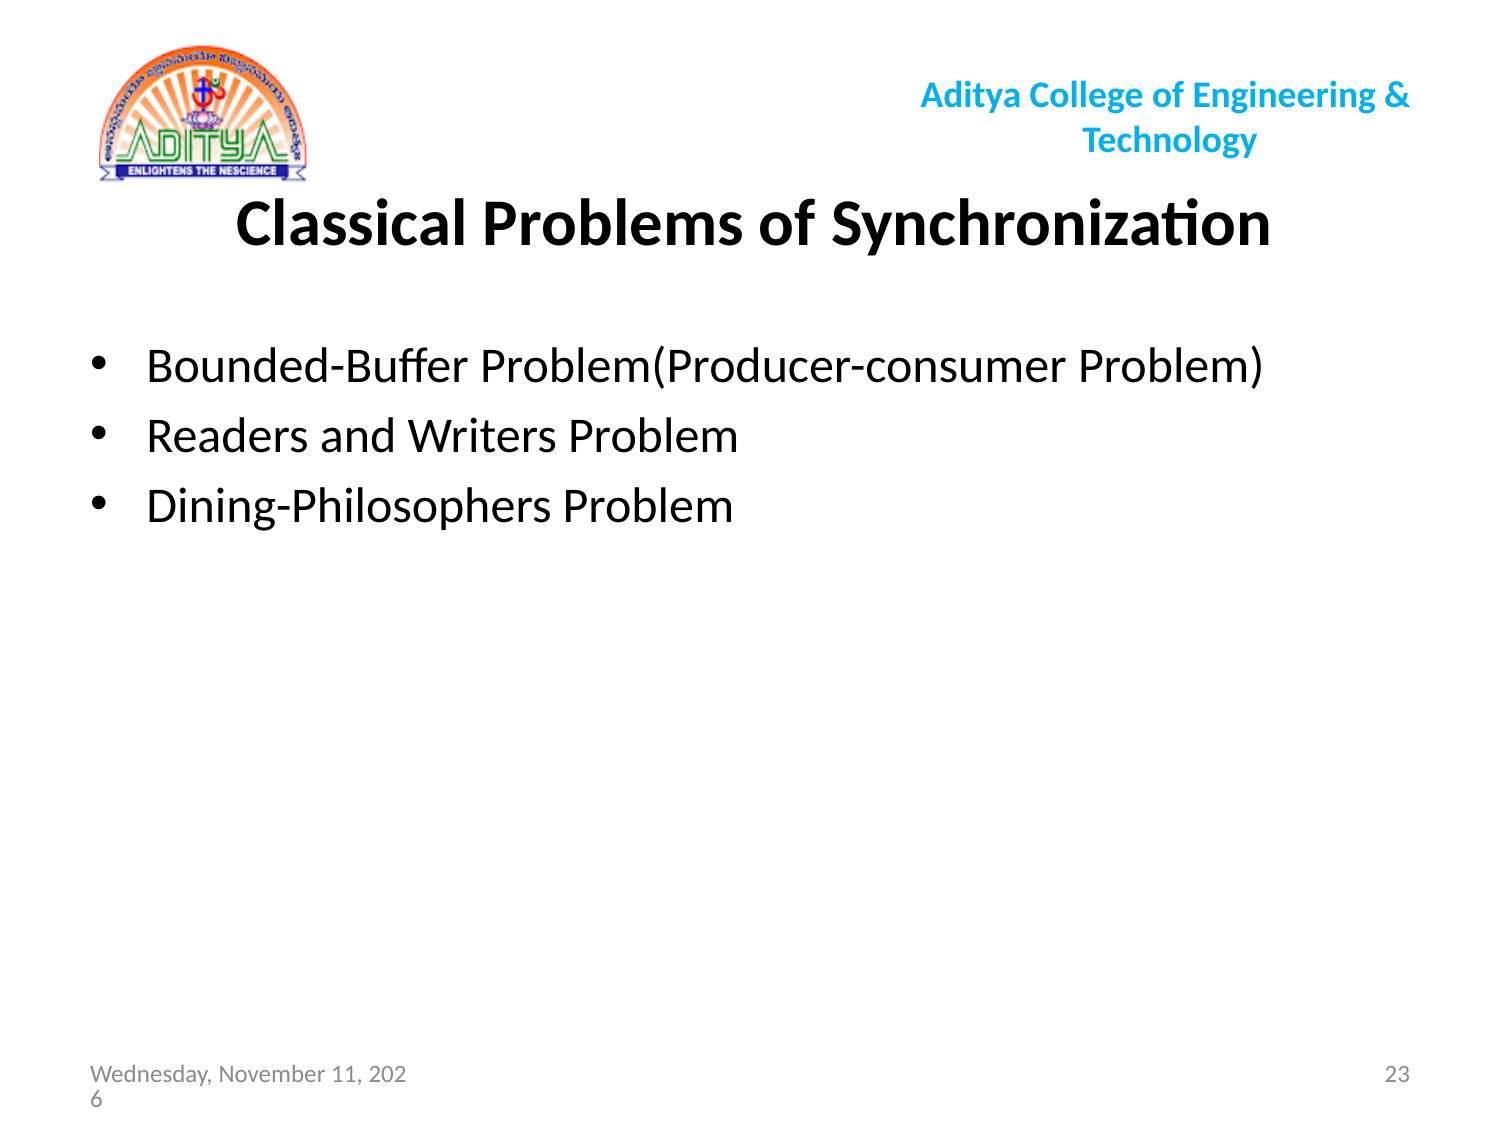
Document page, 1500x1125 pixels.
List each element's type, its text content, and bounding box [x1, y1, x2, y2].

list Bounded-Buffer Problem(Producer-consumer Problem) Readers and Writers Problem Dining-Philosophers Problem [75, 324, 1425, 1068]
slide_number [75, 1042, 425, 1103]
picture [99, 41, 316, 189]
slide_number 23 [1074, 1042, 1425, 1103]
text_box Aditya College of Engineering & Technology [905, 62, 1427, 167]
title Classical Problems of Synchronization [87, 125, 1438, 313]
